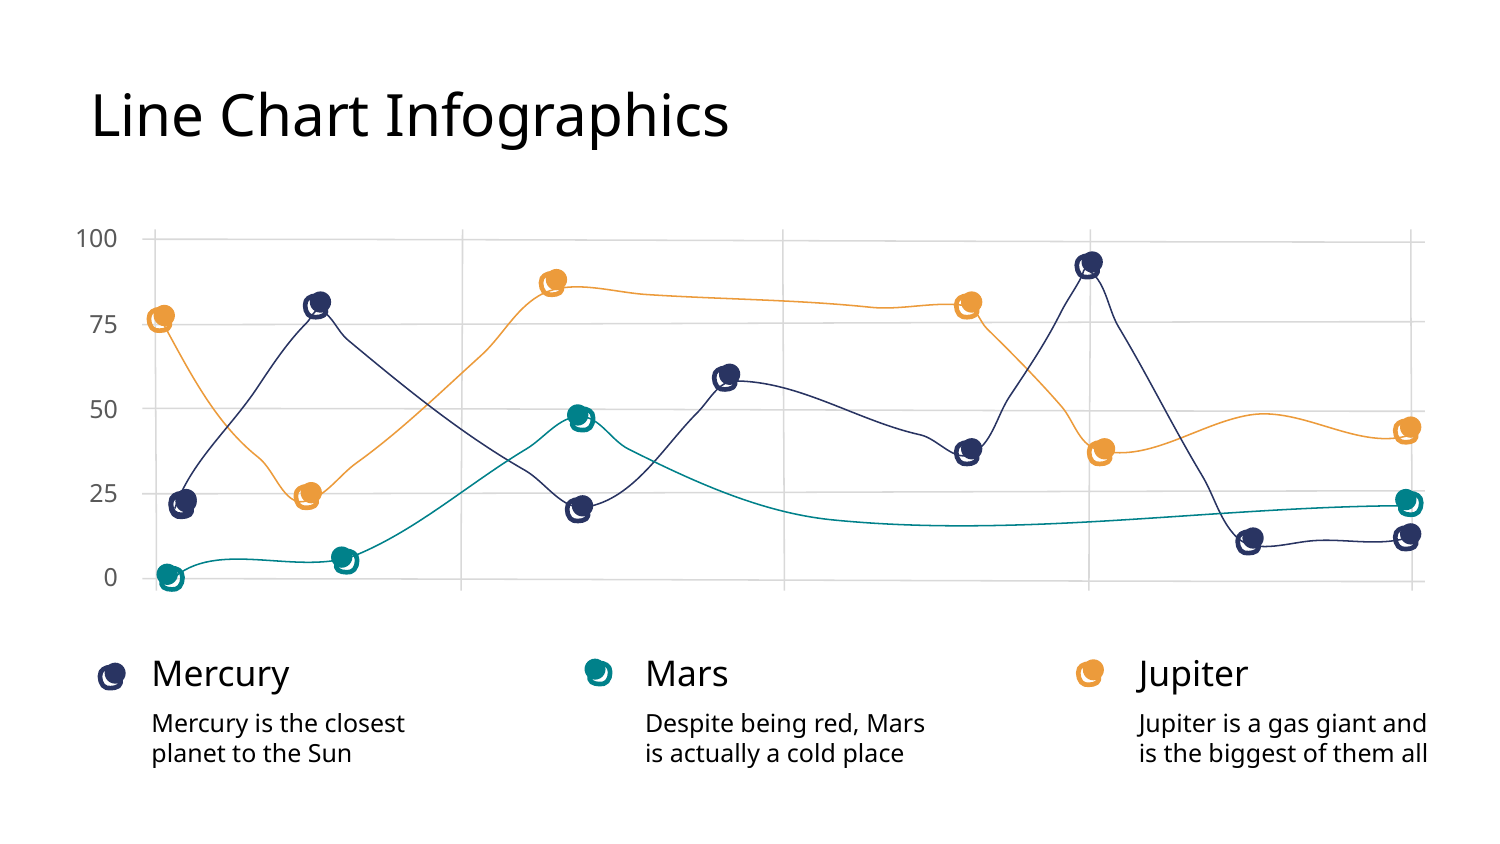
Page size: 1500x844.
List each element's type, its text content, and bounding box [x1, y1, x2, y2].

title Line Chart Infographics [75, 62, 1425, 157]
title Jupiter [1123, 647, 1450, 696]
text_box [99, 662, 126, 689]
title Jupiter is a gas giant and is the biggest of them all [1123, 696, 1450, 779]
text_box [148, 268, 165, 509]
title Mercury [136, 647, 463, 696]
title 75 [55, 298, 133, 349]
title Despite being red, Mars is actually a cold place [630, 696, 957, 779]
title Mars [630, 647, 957, 696]
title 25 [55, 468, 133, 518]
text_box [170, 251, 1422, 403]
title Mercury is the closest planet to the Sun [136, 696, 463, 779]
title 0 [55, 551, 133, 602]
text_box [584, 658, 611, 685]
title 50 [55, 384, 133, 434]
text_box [1078, 659, 1105, 686]
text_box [156, 403, 1422, 590]
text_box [142, 229, 1426, 591]
title 100 [55, 212, 133, 263]
